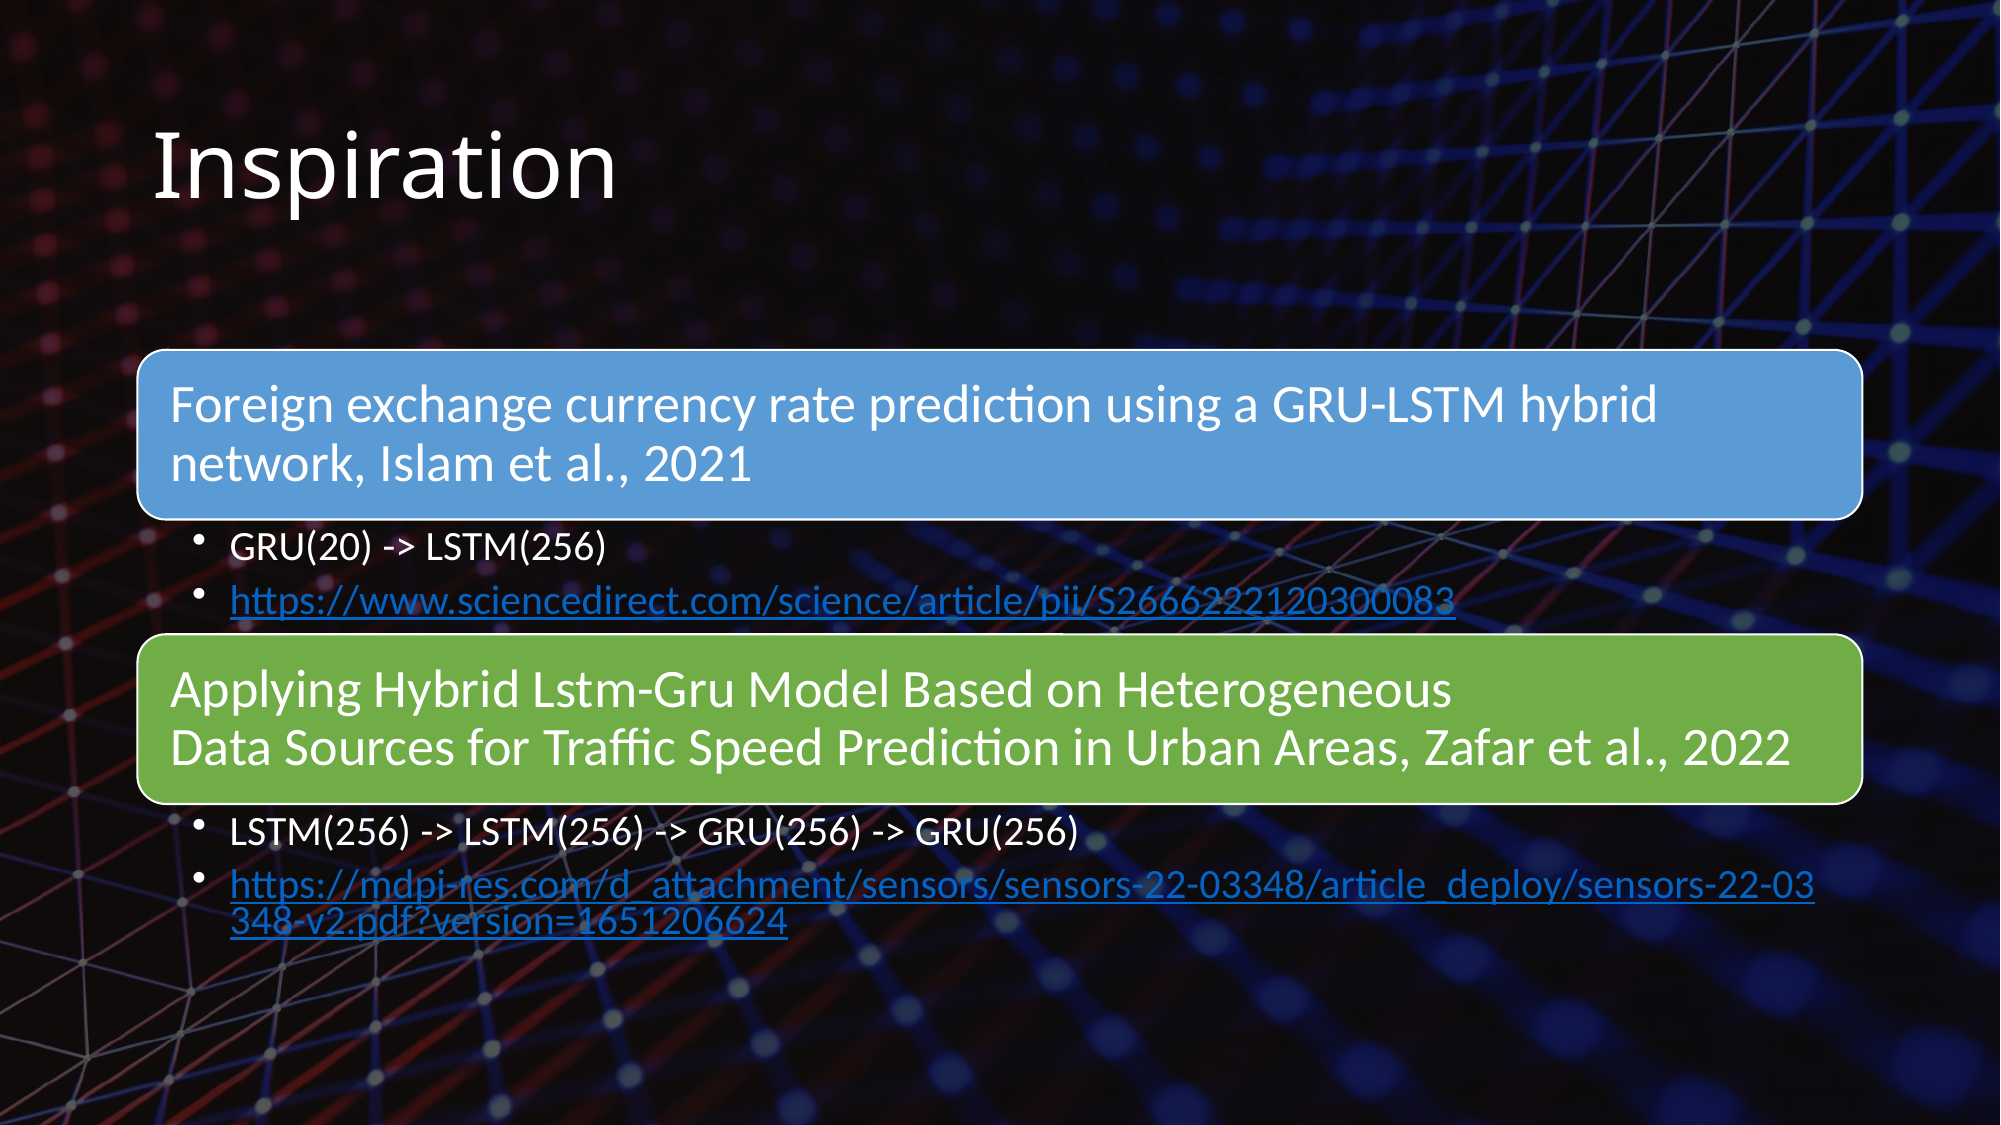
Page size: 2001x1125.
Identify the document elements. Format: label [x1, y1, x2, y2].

list [137, 299, 1863, 1014]
picture [0, 0, 2000, 1125]
